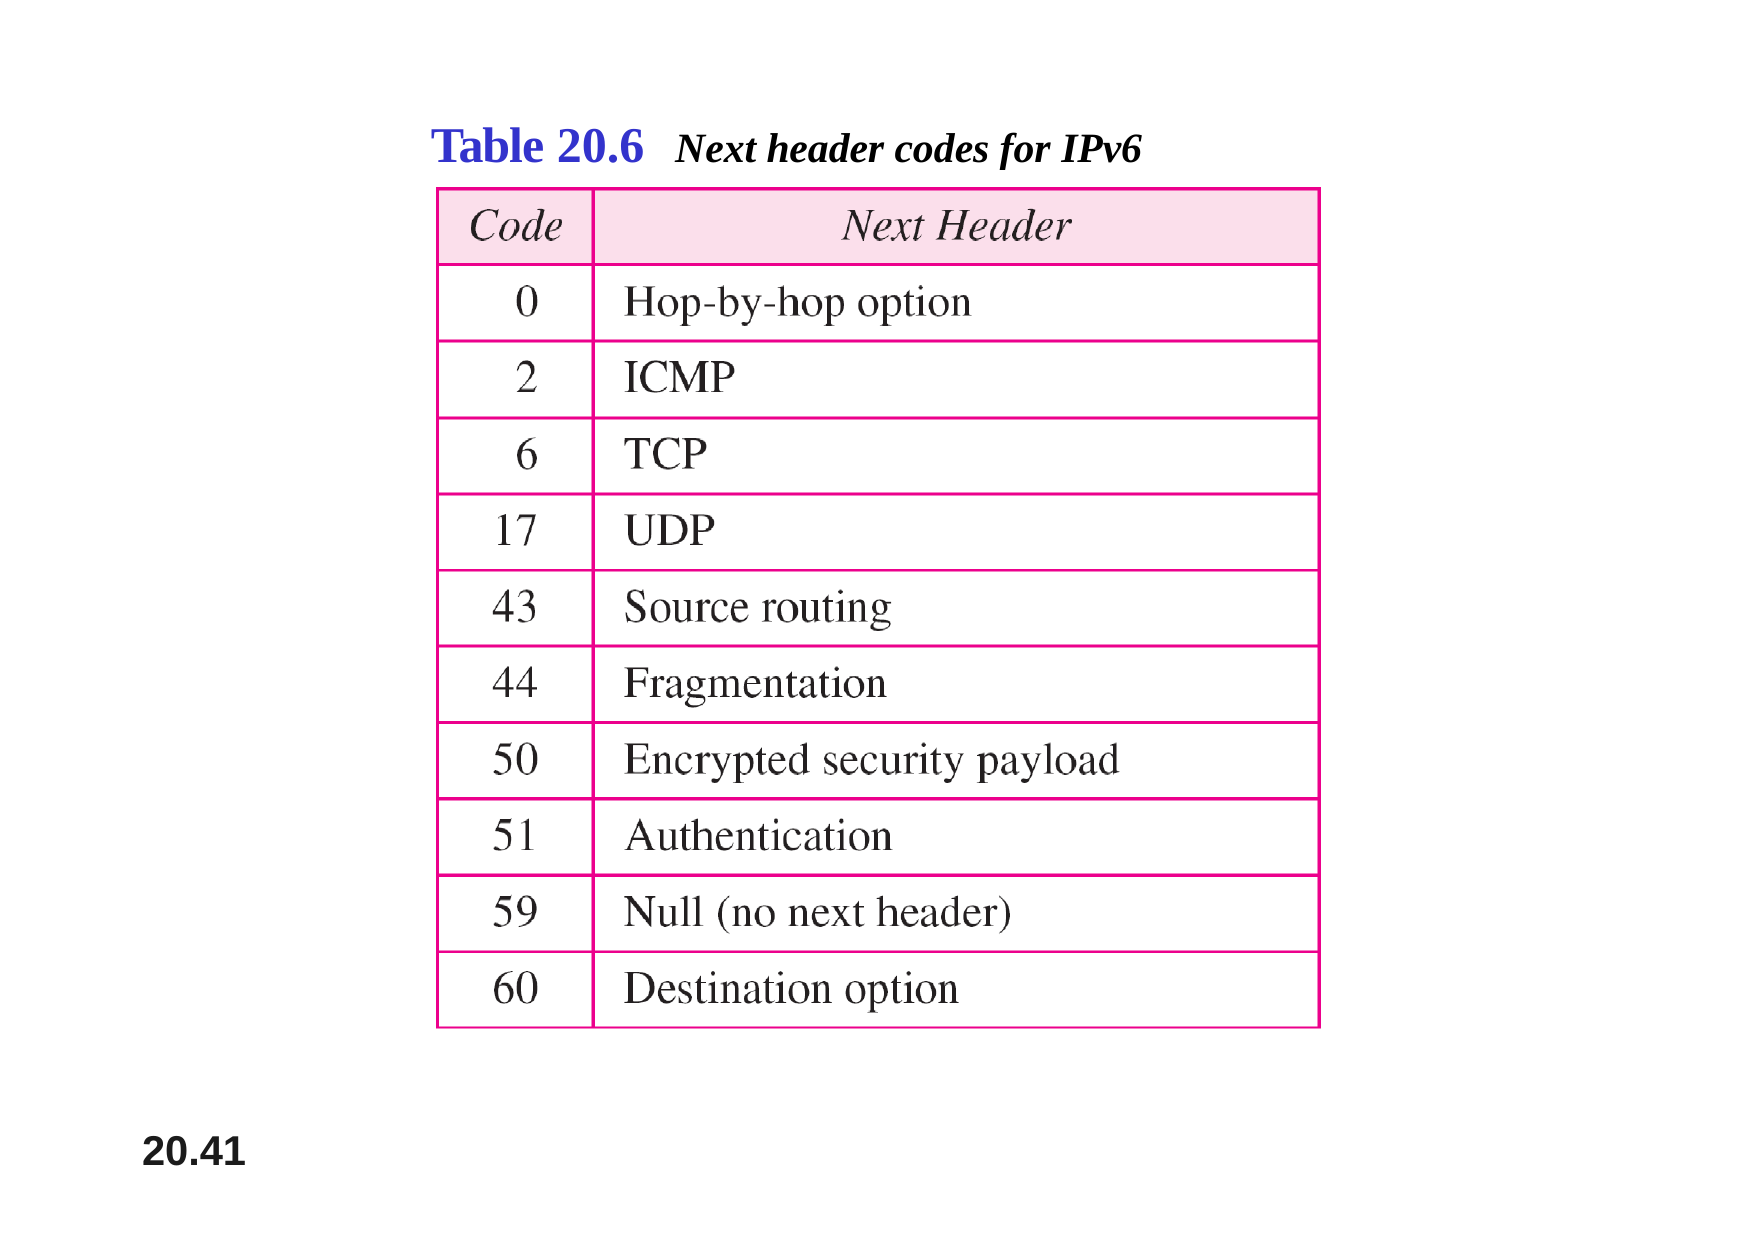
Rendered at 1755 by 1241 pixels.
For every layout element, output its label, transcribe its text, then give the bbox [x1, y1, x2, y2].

title Table 20.6 Next header codes for IPv6 [428, 110, 1143, 170]
text_box [390, 170, 1363, 1044]
slide_number 20.41 [140, 1125, 253, 1241]
